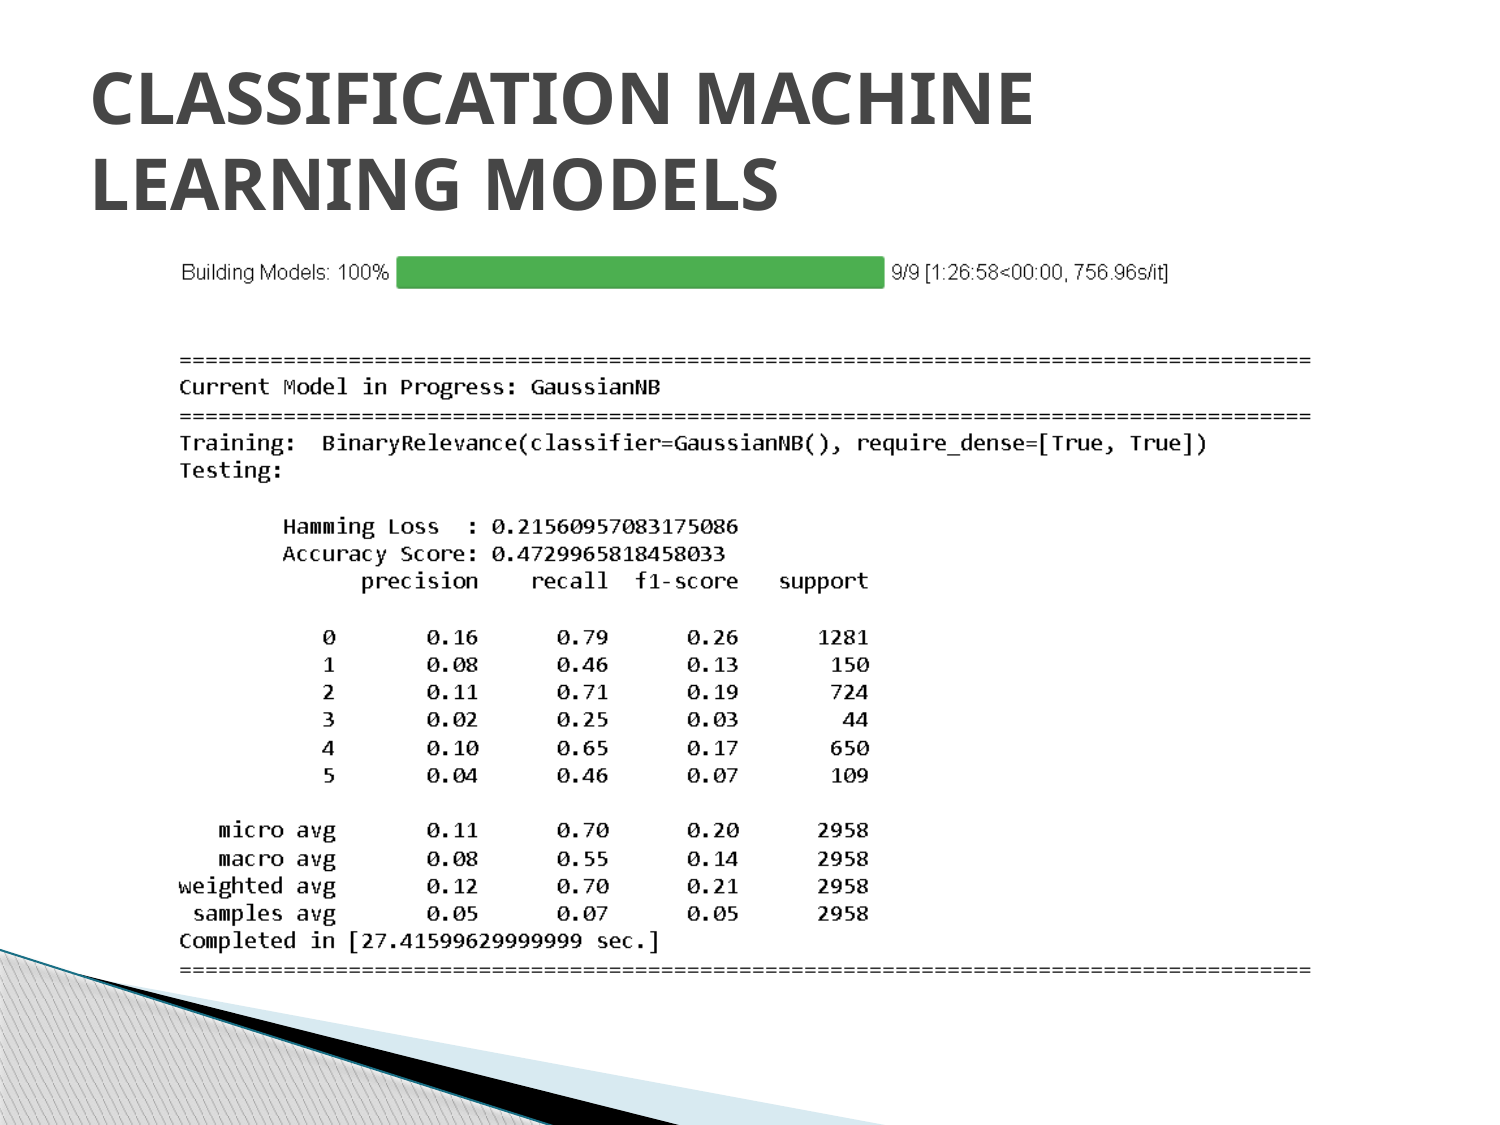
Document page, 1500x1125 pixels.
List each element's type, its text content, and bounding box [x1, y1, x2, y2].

title CLASSIFICATION MACHINE LEARNING MODELS [75, 45, 1425, 233]
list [144, 242, 1356, 986]
